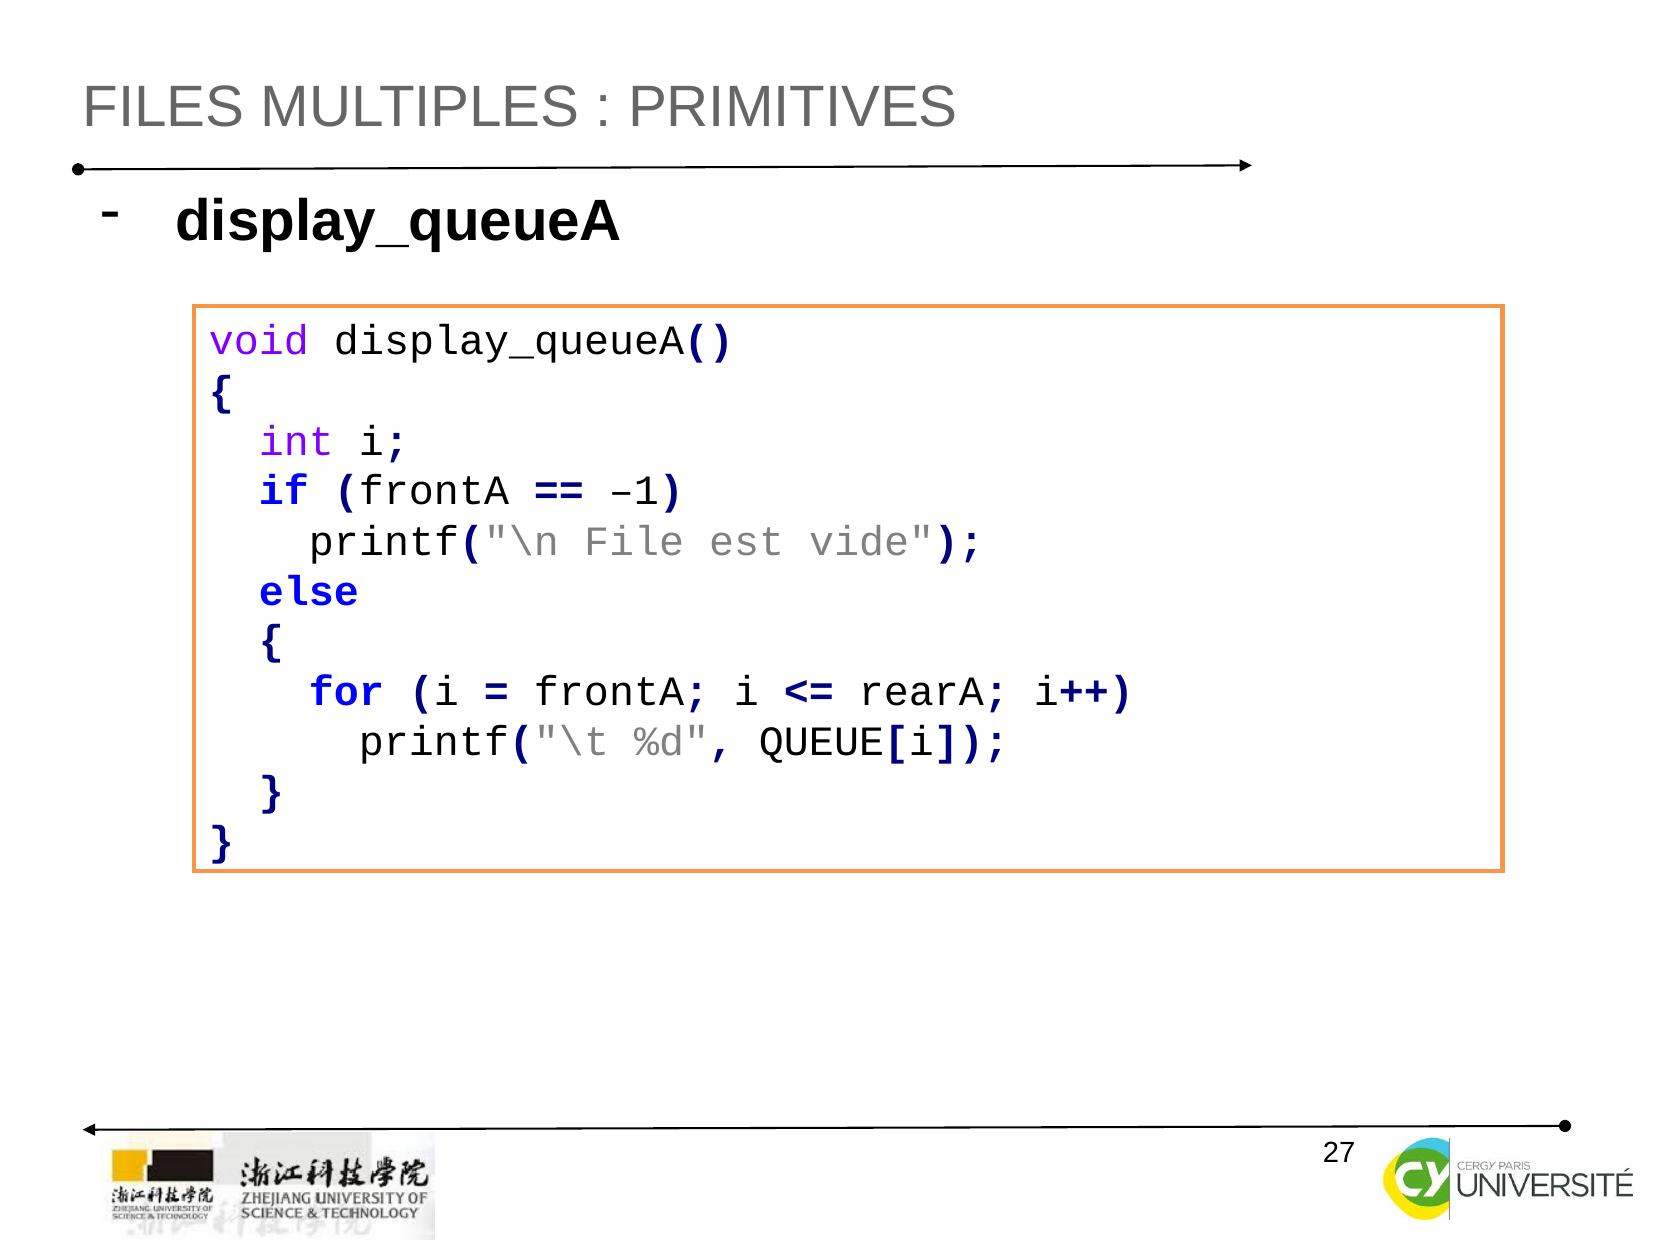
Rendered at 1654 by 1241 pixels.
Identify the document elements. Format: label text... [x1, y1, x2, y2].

text_box Files multiples : primitives [82, 49, 1571, 158]
text_box void display_queueA() { int i; if (frontA == –1) printf("\n File est vide"); else { for (i = frontA; i <= rearA; i++) printf("\t %d", QUEUE[i]); } } [192, 304, 1505, 873]
picture [1380, 1136, 1633, 1220]
text_box display_queueA [82, 182, 1565, 1161]
picture [100, 1161, 435, 1240]
